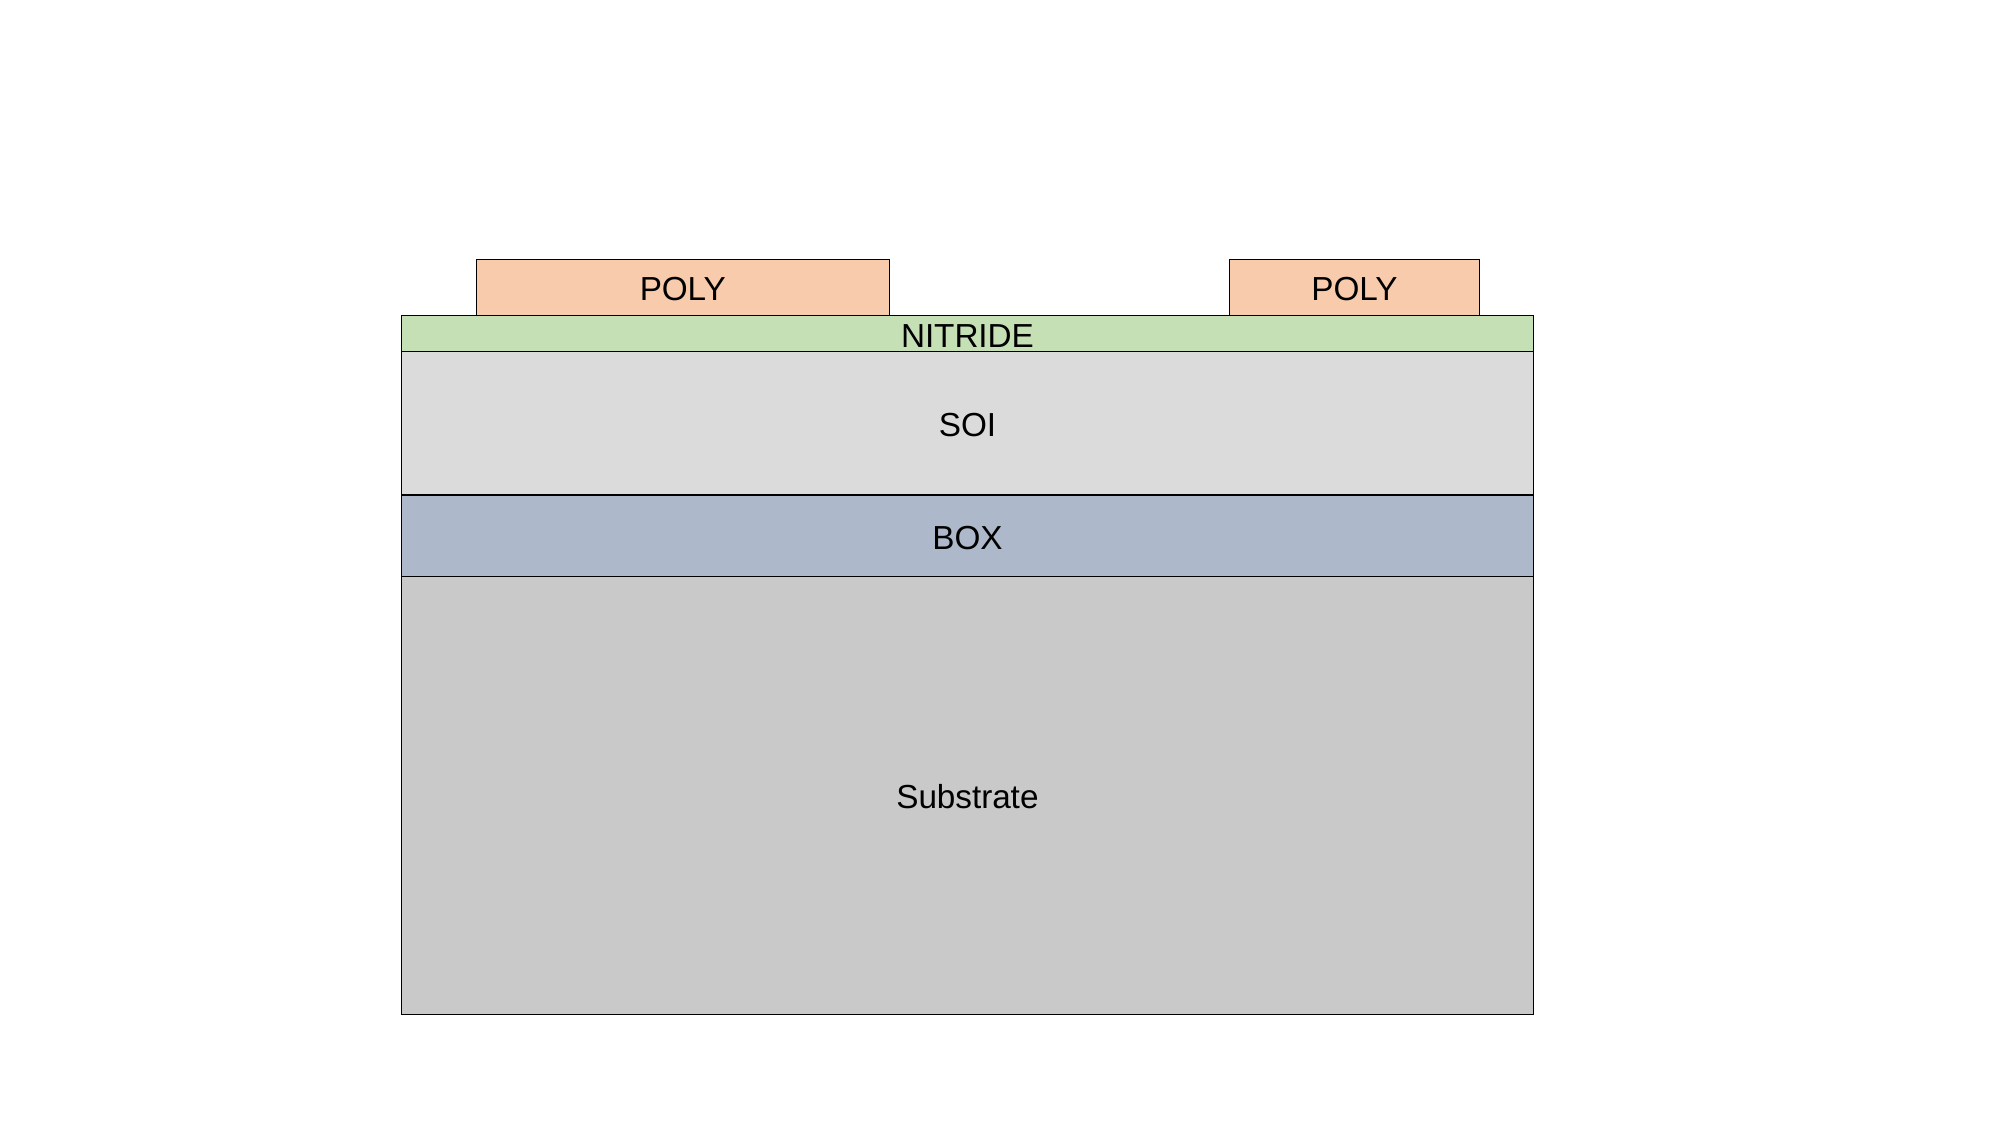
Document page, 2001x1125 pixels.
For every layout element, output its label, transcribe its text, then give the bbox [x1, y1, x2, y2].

text_box POLY [1228, 258, 1481, 317]
text_box SOI [401, 353, 1534, 494]
text_box NITRIDE [401, 315, 1534, 353]
text_box Substrate [401, 578, 1534, 1015]
text_box BOX [401, 494, 1534, 578]
text_box POLY [476, 258, 890, 317]
